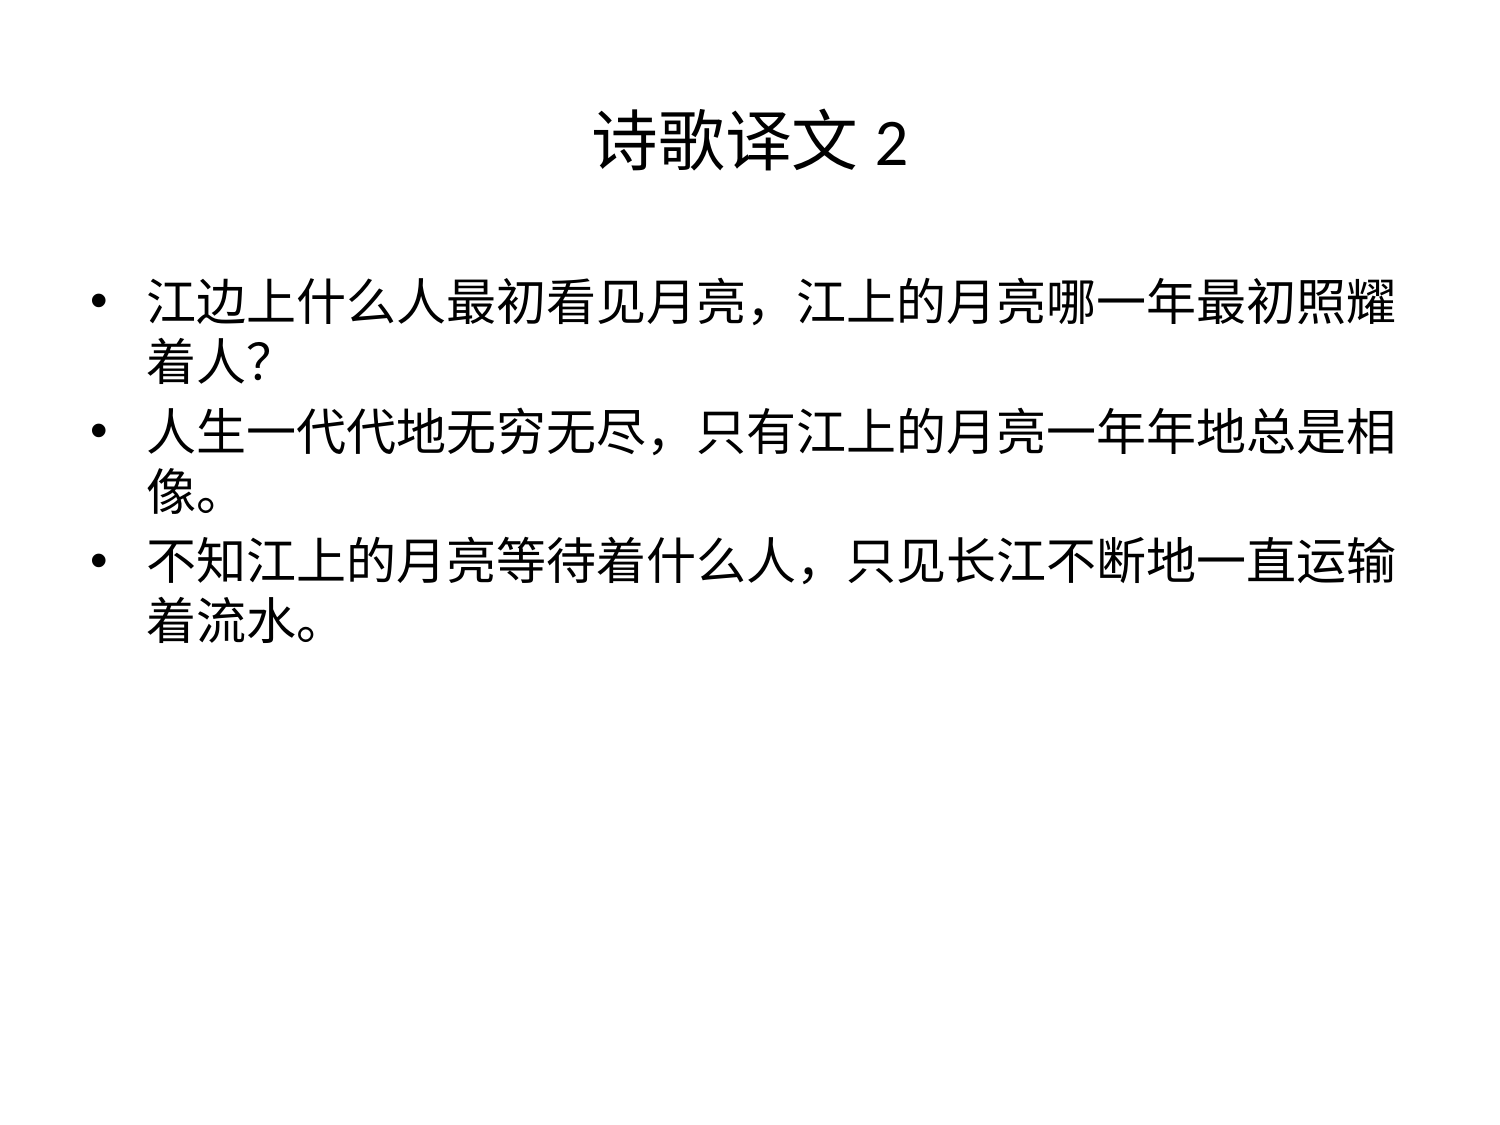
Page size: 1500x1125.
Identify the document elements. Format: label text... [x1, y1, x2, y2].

list 江边上什么人最初看见月亮，江上的月亮哪一年最初照耀着人？ 人生一代代地无穷无尽，只有江上的月亮一年年地总是相像。 不知江上的月亮等待着什么人，只见长江不断地一直运输着流水。 [74, 262, 1426, 1006]
title 诗歌译文2 [74, 44, 1426, 233]
